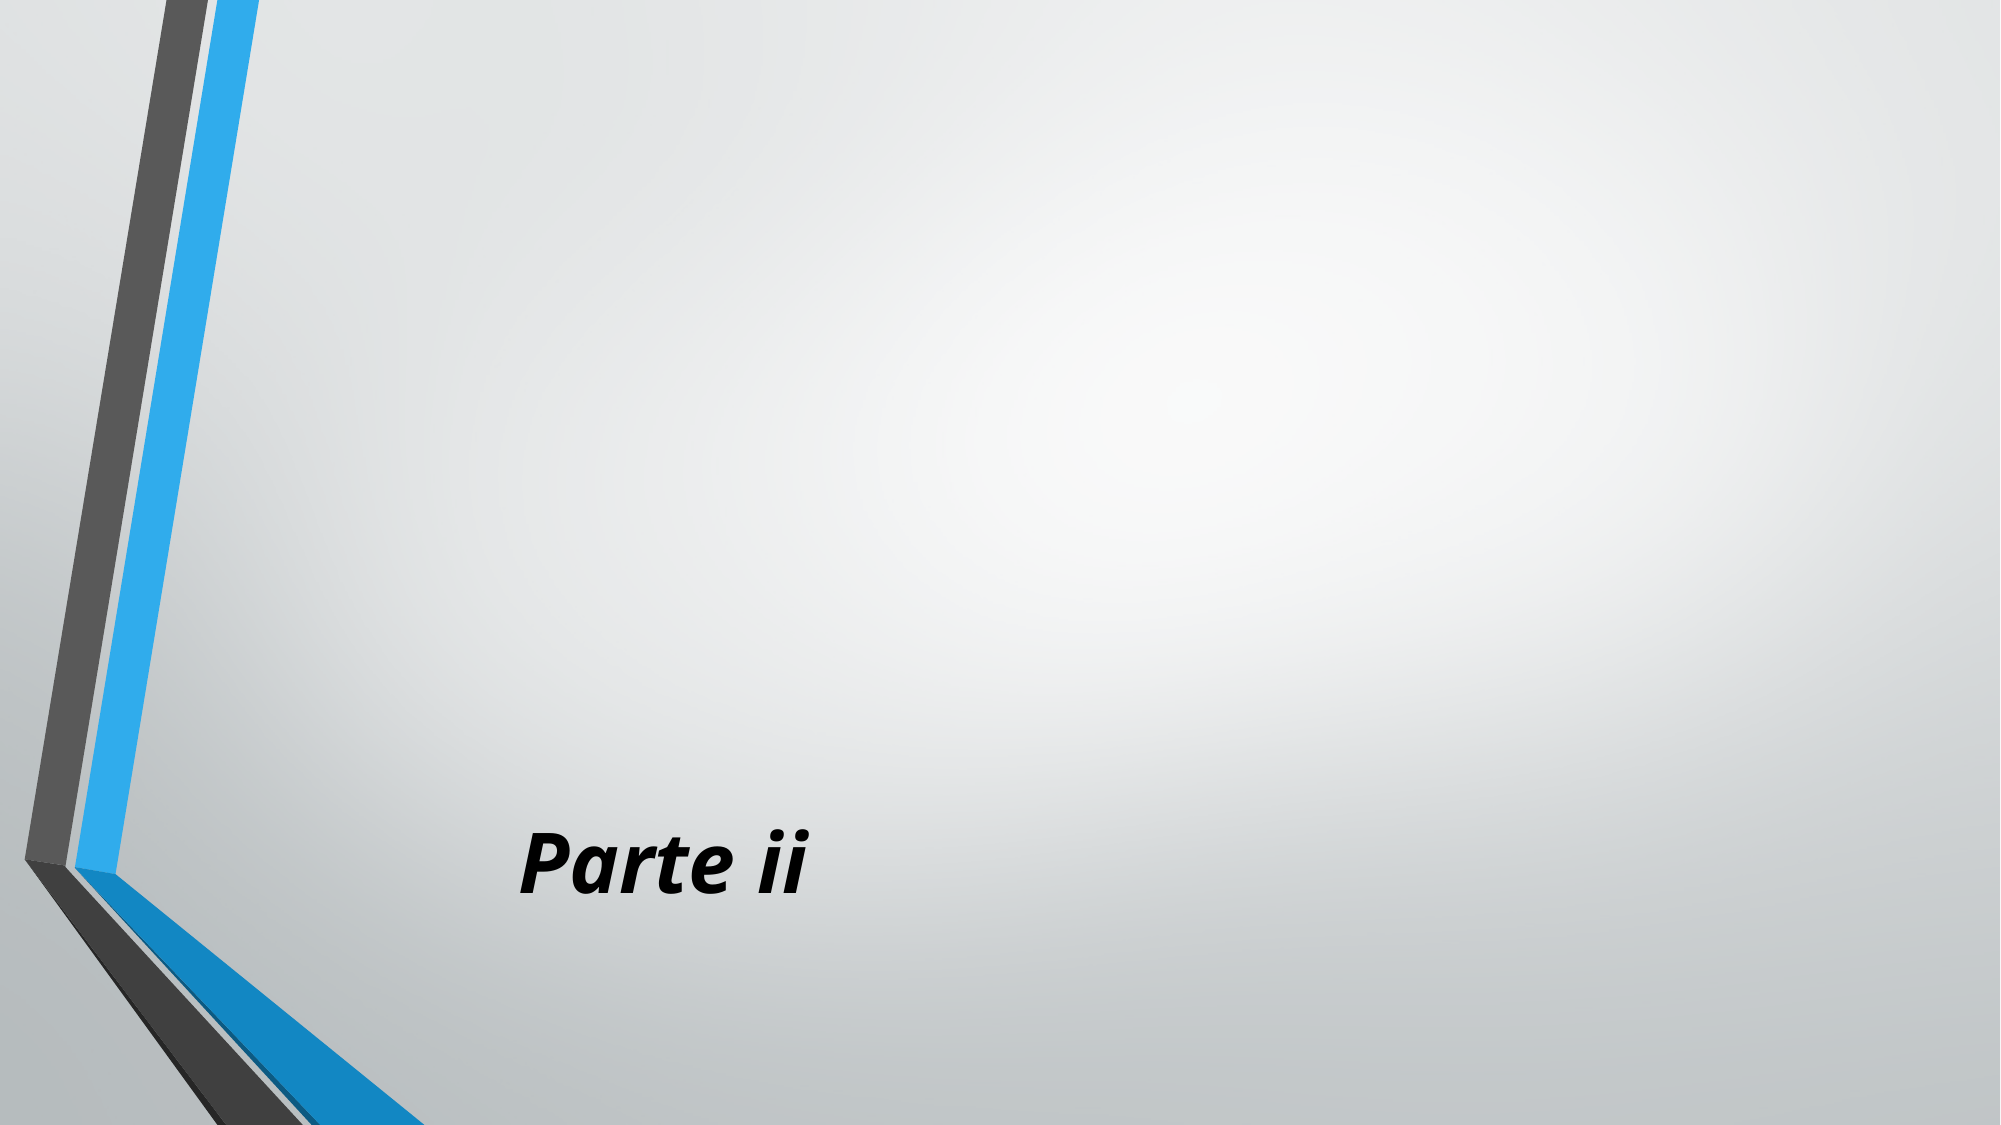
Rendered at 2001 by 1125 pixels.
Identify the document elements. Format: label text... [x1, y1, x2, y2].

title Parte ii [116, 801, 1210, 1019]
